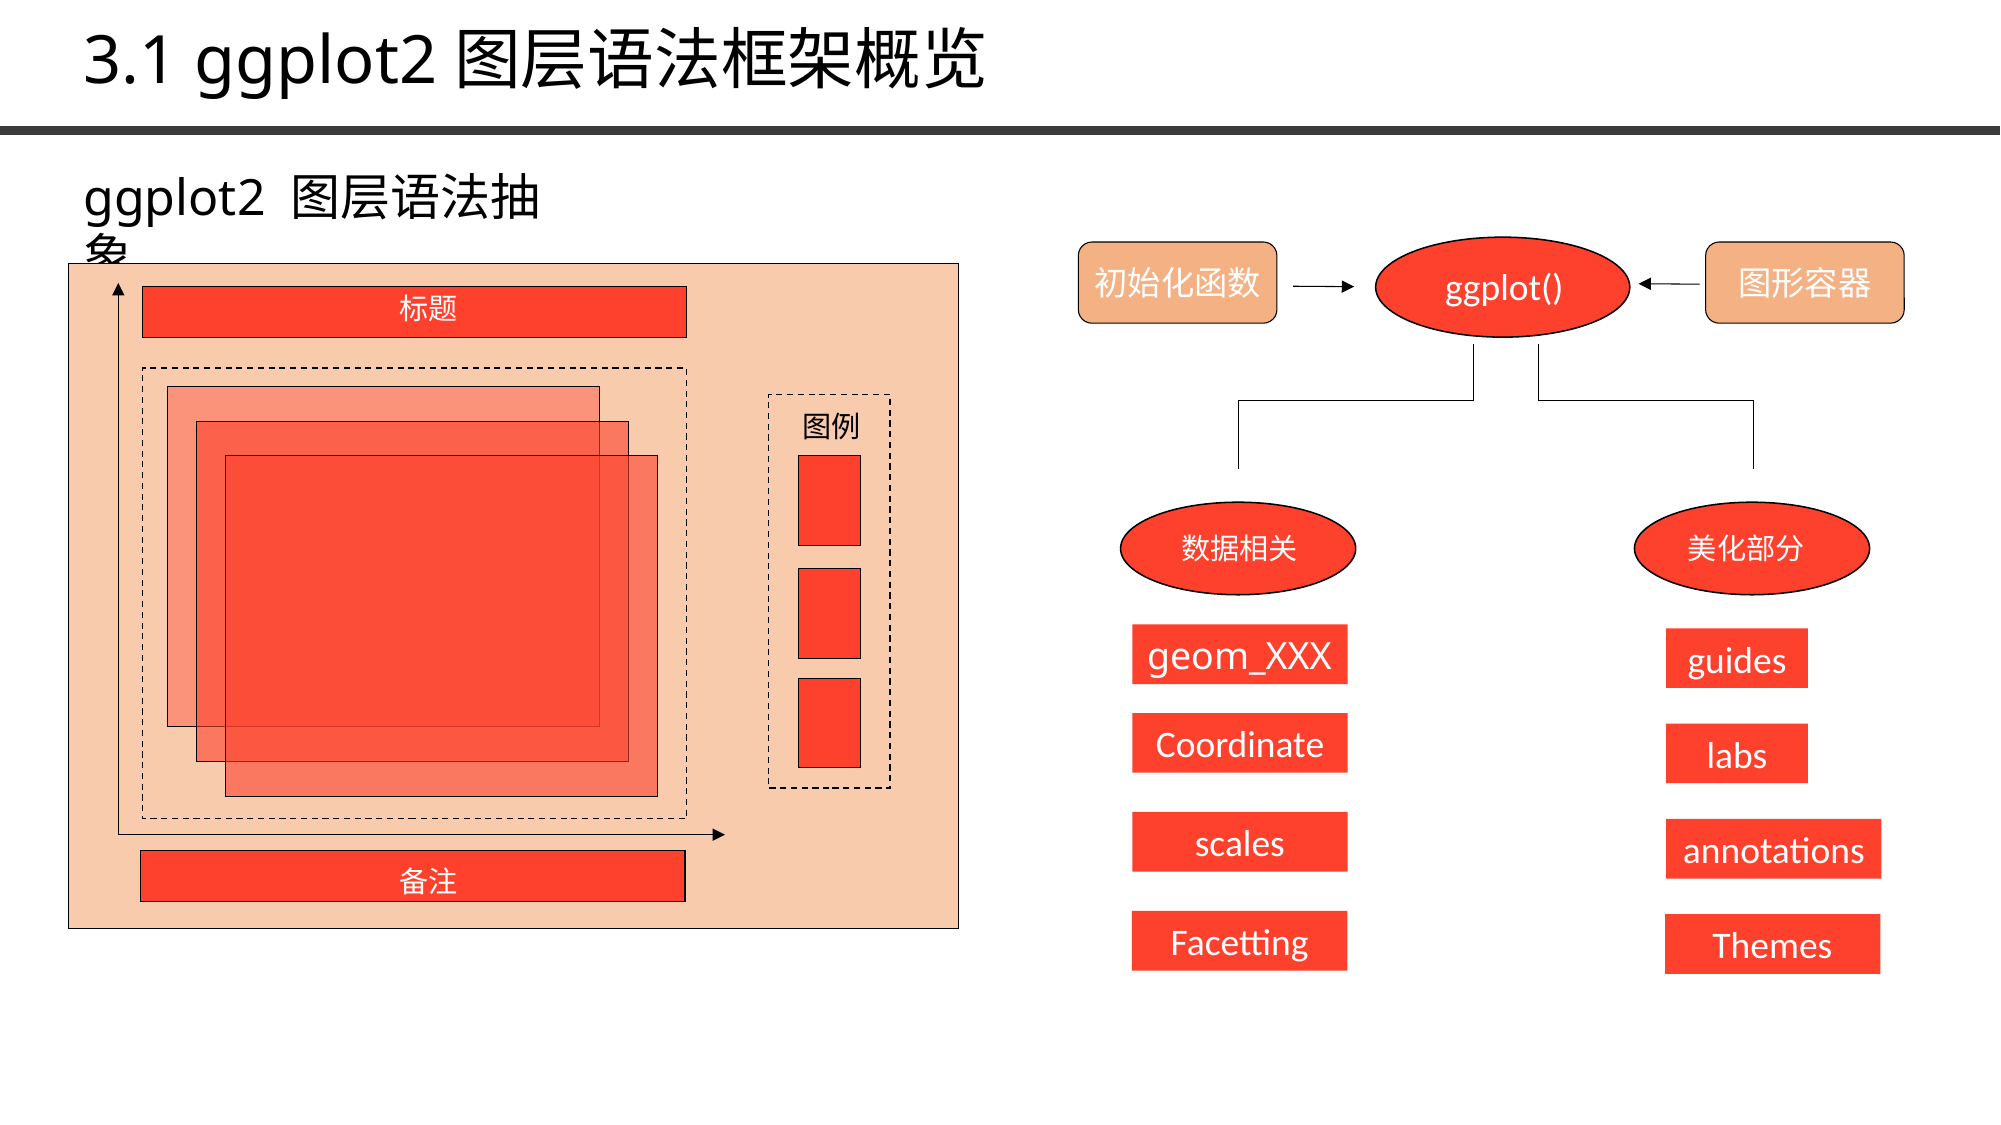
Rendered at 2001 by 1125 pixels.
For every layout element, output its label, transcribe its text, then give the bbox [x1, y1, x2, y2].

text_box [1119, 501, 1357, 596]
text_box ggplot() [1430, 255, 1586, 316]
text_box Themes [1665, 914, 1881, 974]
text_box Coordinate [1132, 713, 1348, 773]
text_box [68, 262, 960, 929]
text_box 美化部分 [1673, 523, 1820, 573]
text_box 图形容器 [1705, 255, 1905, 310]
text_box 标题 [322, 282, 535, 333]
text_box [1374, 236, 1631, 339]
text_box 数据相关 [1166, 523, 1313, 573]
text_box Facetting [1131, 910, 1348, 971]
text_box geom_XXX [1132, 624, 1348, 685]
text_box annotations [1666, 818, 1882, 879]
text_box 初始化函数 [1078, 255, 1277, 310]
text_box ggplot2 图层语法抽象 [68, 158, 599, 262]
text_box [141, 367, 688, 820]
text_box scales [1132, 811, 1348, 872]
text_box guides [1666, 628, 1808, 688]
text_box 备注 [322, 855, 535, 906]
text_box [1237, 344, 1475, 469]
text_box [767, 394, 891, 401]
text_box [1633, 501, 1871, 596]
text_box labs [1666, 723, 1808, 784]
text_box 3.1 ggplot2图层语法框架概览 [68, 9, 1036, 104]
text_box [140, 850, 686, 902]
text_box [1077, 240, 1278, 325]
text_box 图例 [755, 401, 909, 452]
text_box [1704, 240, 1906, 325]
text_box [1537, 344, 1754, 469]
text_box [141, 286, 688, 338]
text_box [767, 452, 891, 789]
